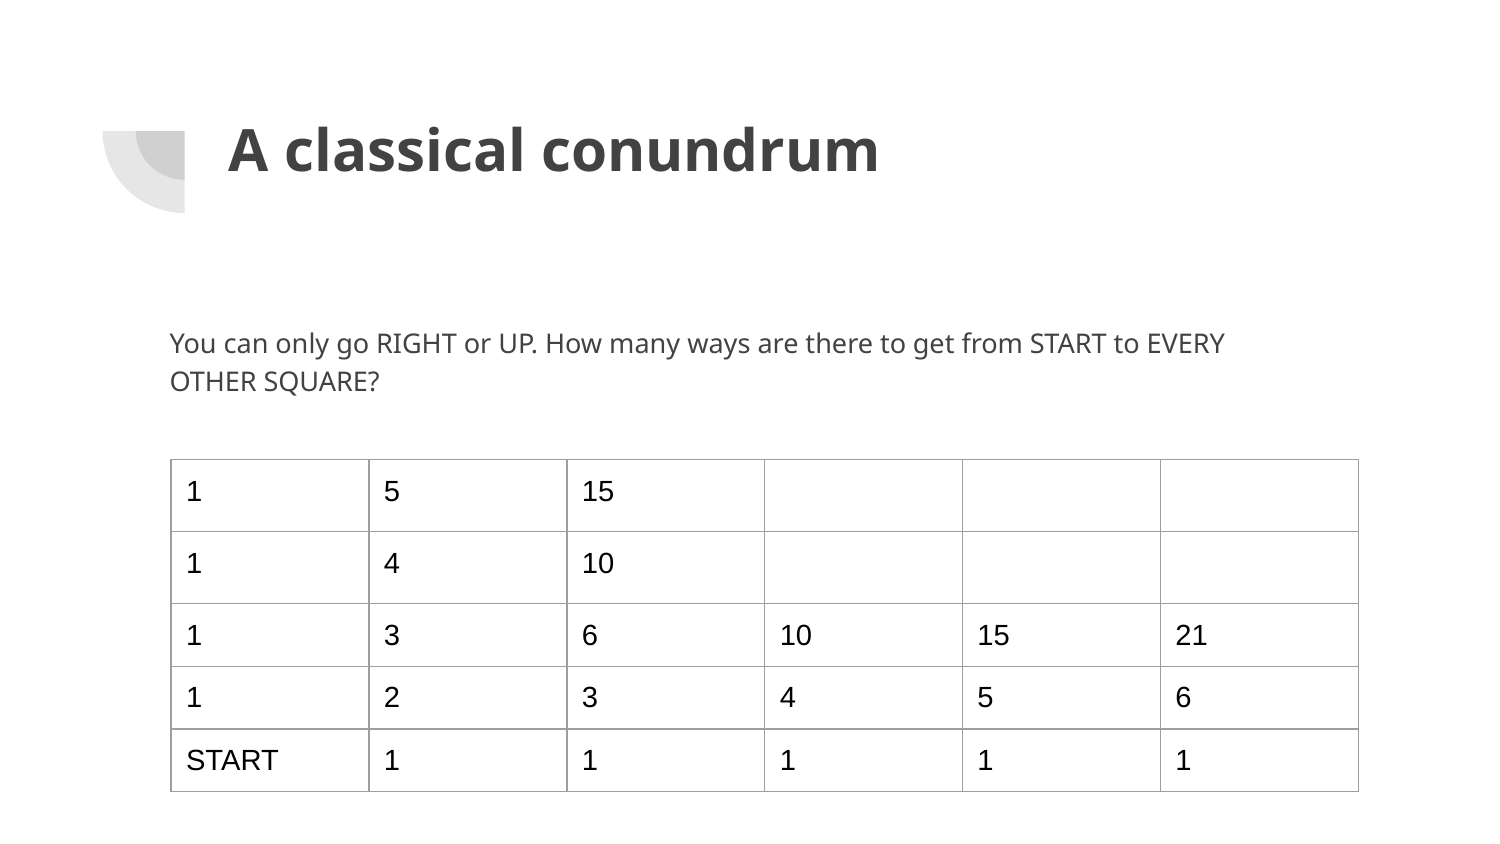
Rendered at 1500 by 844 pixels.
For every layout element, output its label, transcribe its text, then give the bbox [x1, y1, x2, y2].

table_cell 1 [1161, 730, 1358, 791]
table_cell [765, 532, 962, 603]
table_cell 1 [568, 730, 764, 791]
table_header 15 [568, 460, 764, 531]
table_cell 3 [568, 667, 764, 728]
table_cell 6 [1161, 667, 1358, 728]
table_header [963, 460, 1160, 531]
table_cell [1161, 532, 1358, 603]
table_cell [963, 532, 1160, 603]
table_cell 21 [1161, 604, 1358, 666]
table_header [1161, 460, 1358, 531]
list You can only go RIGHT or UP. How many ways are there to get from START to EVERY OTHER SQUARE? [154, 306, 1308, 390]
title A classical conundrum [213, 98, 1368, 263]
table_cell 1 [765, 730, 962, 791]
table_cell START [172, 730, 368, 791]
table_cell 4 [765, 667, 962, 728]
table_cell 6 [568, 604, 764, 666]
table_cell 1 [963, 730, 1160, 791]
table_header 5 [370, 460, 566, 531]
table_cell 4 [370, 532, 566, 603]
table_cell 2 [370, 667, 566, 728]
table_cell 5 [963, 667, 1160, 728]
table_cell 1 [172, 667, 368, 728]
table_header 1 [172, 460, 368, 531]
table_cell 10 [765, 604, 962, 666]
table_cell 1 [370, 730, 566, 791]
table_header [765, 460, 962, 531]
table_cell 1 [172, 604, 368, 666]
table_cell 10 [568, 532, 764, 603]
table_cell 3 [370, 604, 566, 666]
table_cell 15 [963, 604, 1160, 666]
table_cell 1 [172, 532, 368, 603]
